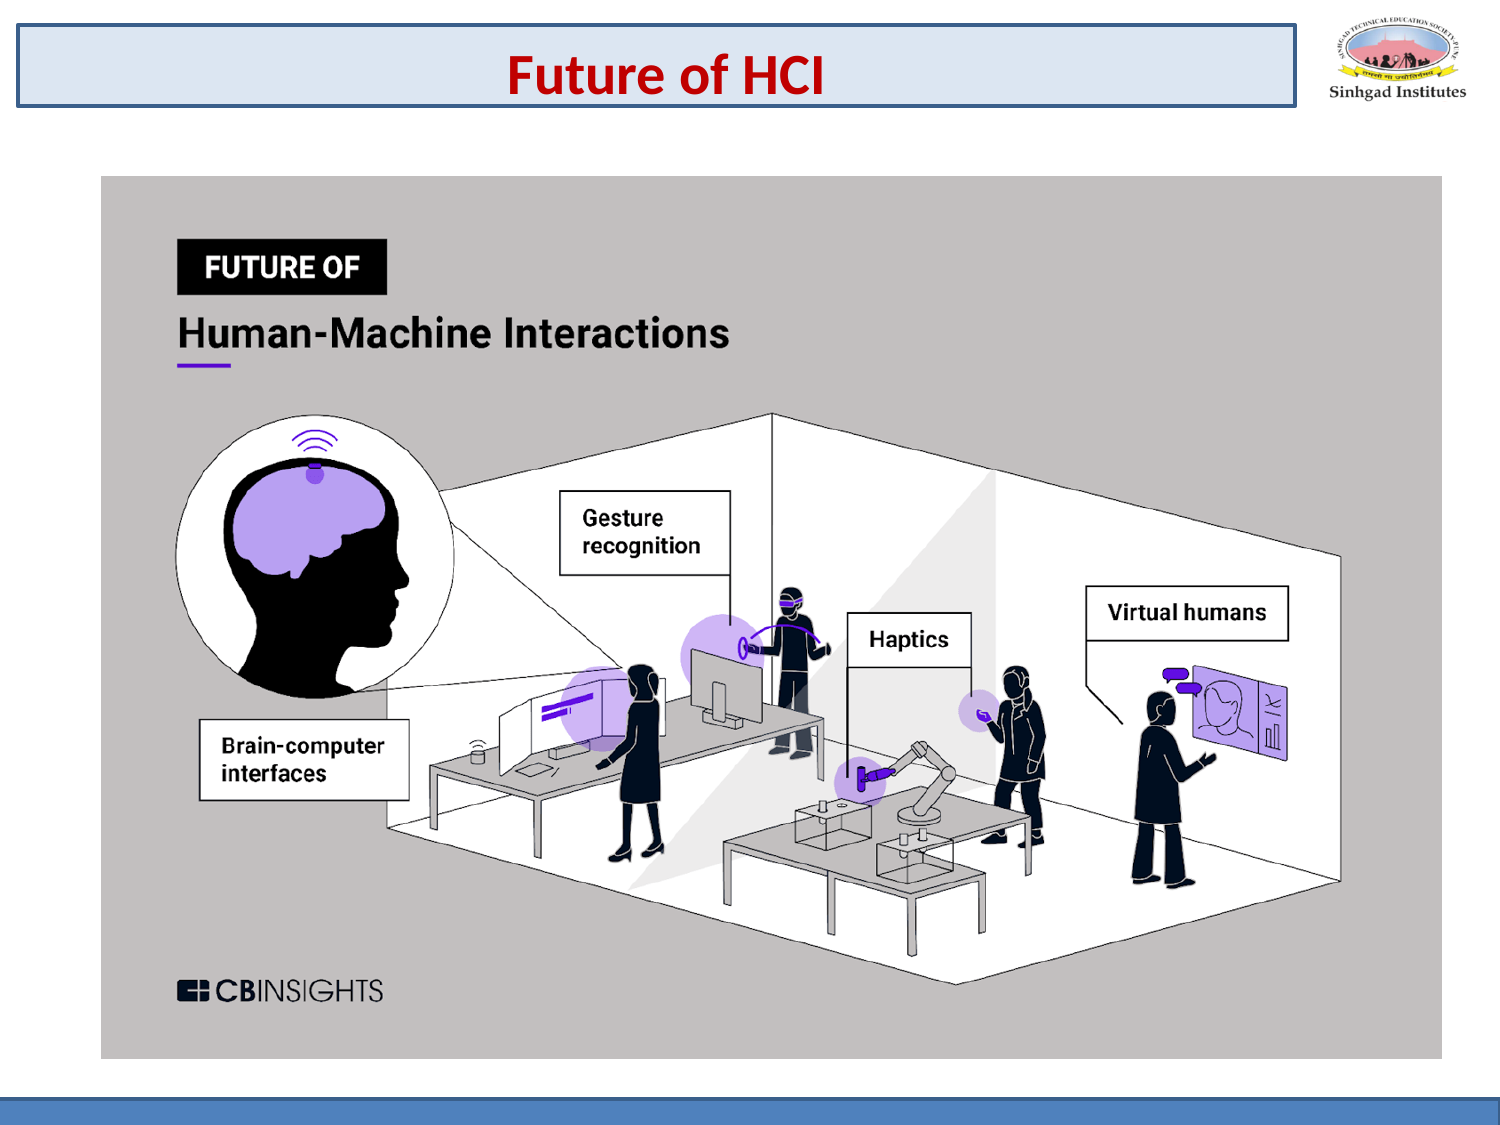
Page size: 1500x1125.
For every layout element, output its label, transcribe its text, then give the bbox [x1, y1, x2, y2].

picture [99, 174, 1443, 1060]
picture [1325, 14, 1469, 102]
text_box Future of HCI [24, 28, 1309, 114]
text_box [0, 1097, 1500, 1125]
